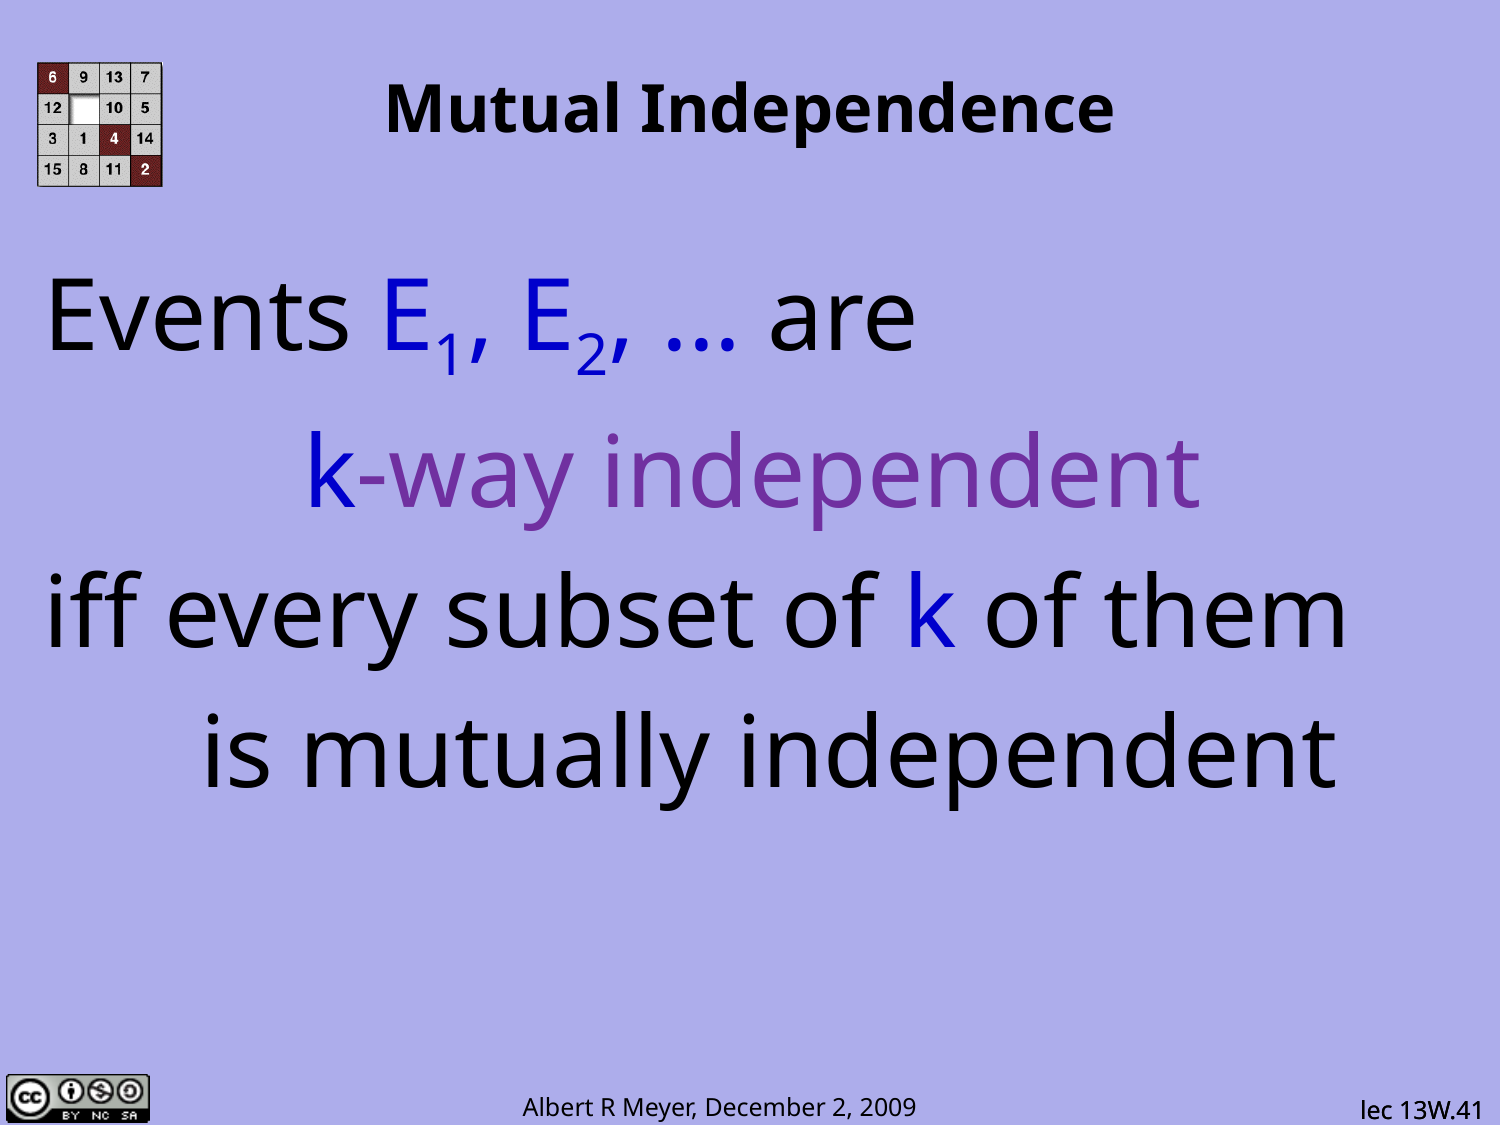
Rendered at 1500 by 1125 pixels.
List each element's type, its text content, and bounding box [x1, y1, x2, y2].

text_box lec 13W.41 [1262, 1087, 1500, 1125]
picture [37, 62, 163, 187]
list Events E1, E2, ... are k-way independent iff every subset of k of them is mutually independent [28, 243, 1477, 873]
picture [6, 1074, 150, 1123]
title Mutual Independence [212, 37, 1288, 176]
